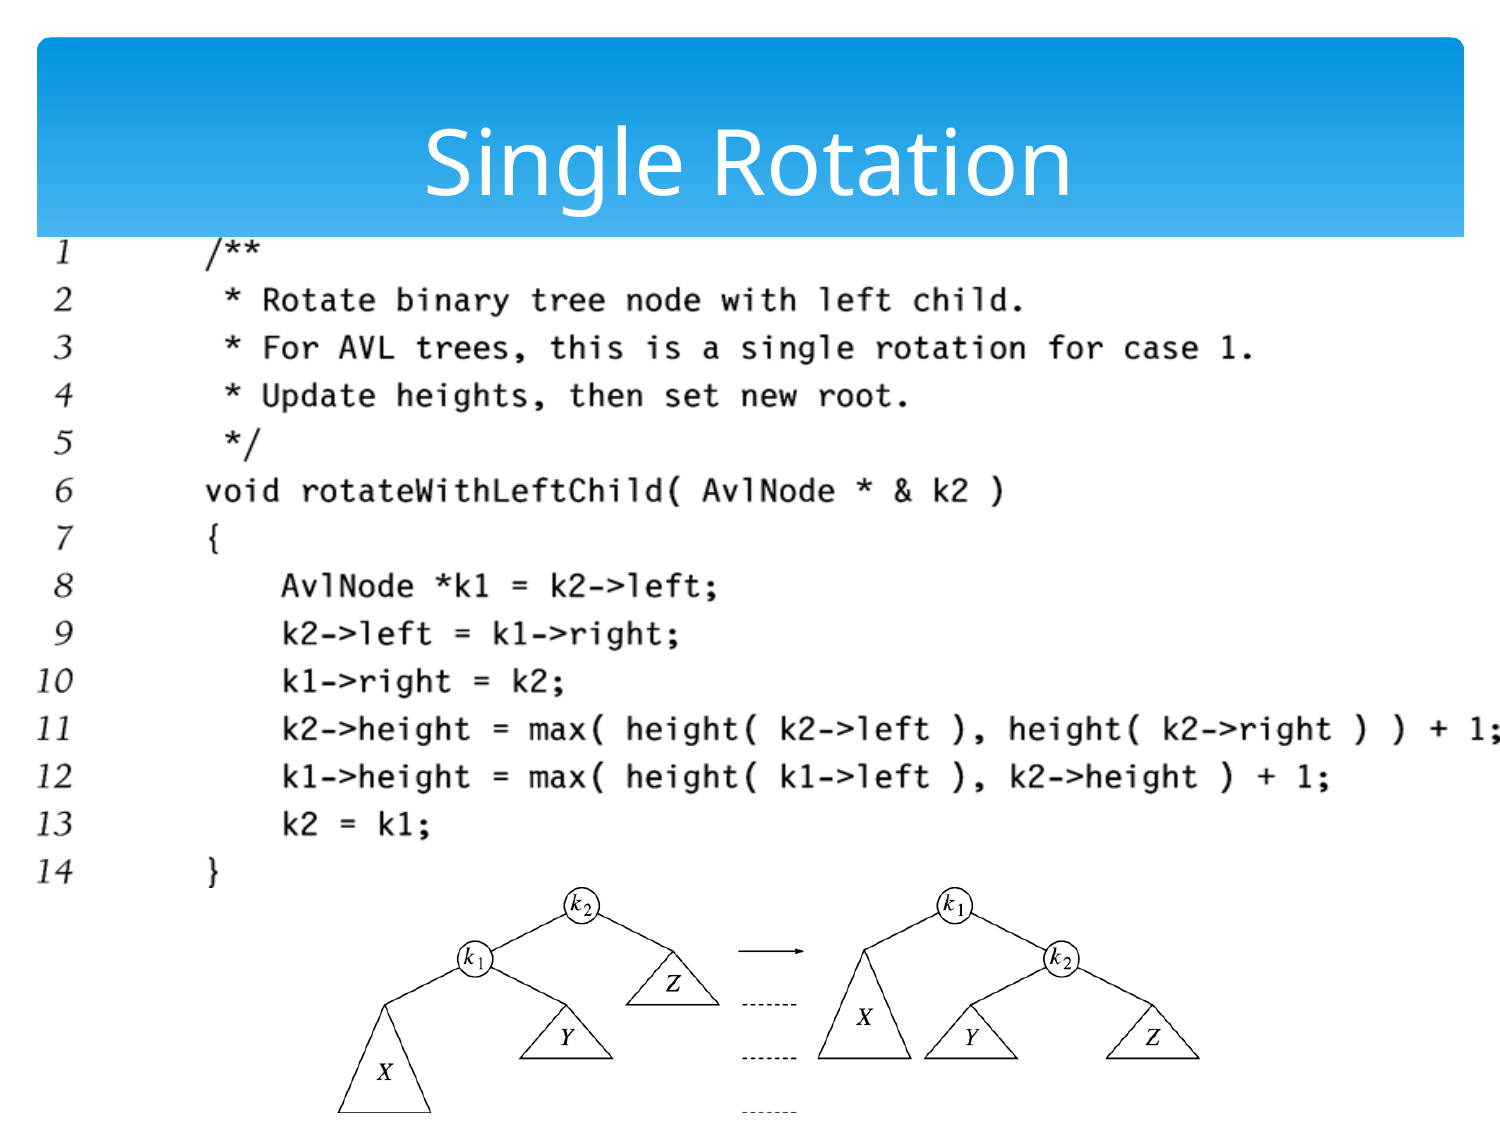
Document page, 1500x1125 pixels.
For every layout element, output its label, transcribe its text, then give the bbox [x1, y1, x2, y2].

picture [37, 237, 1500, 1113]
title Single Rotation [75, 55, 1425, 235]
